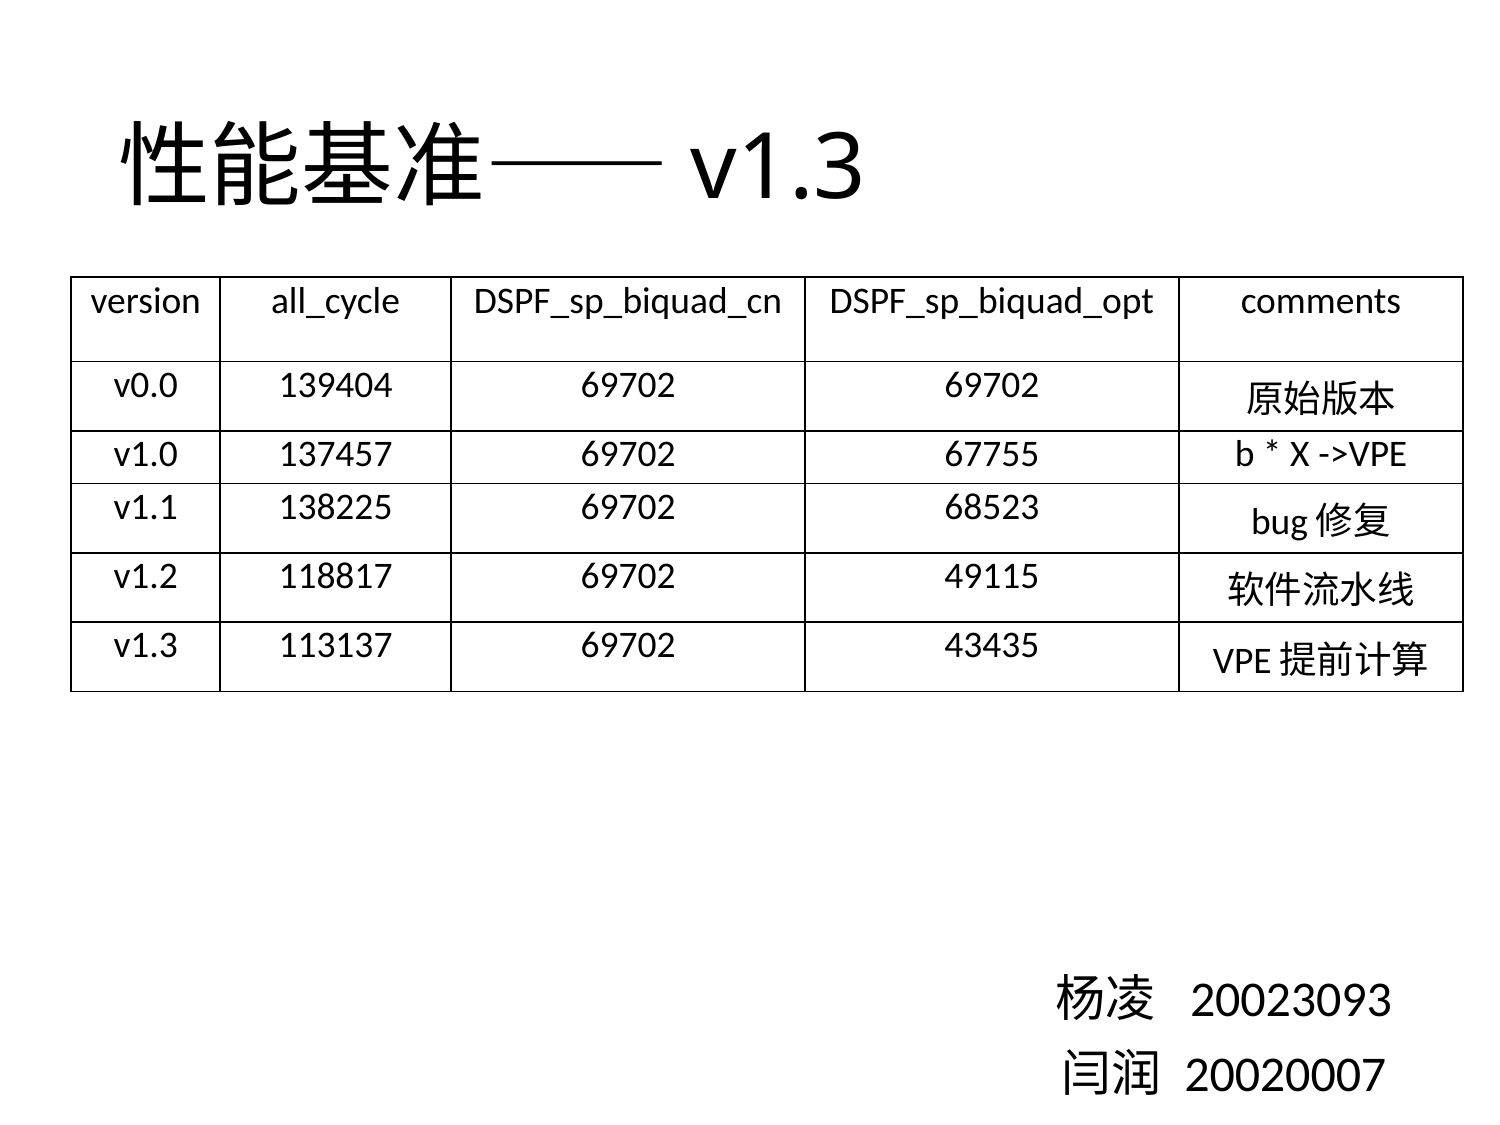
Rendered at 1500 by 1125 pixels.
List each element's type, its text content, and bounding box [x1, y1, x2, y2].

table_header DSPF_sp_biquad_cn [452, 278, 804, 361]
table_header comments [1180, 278, 1462, 361]
table_cell b * X ->VPE [1180, 432, 1462, 483]
table_cell 69702 [452, 623, 804, 691]
table_cell 69702 [452, 362, 804, 430]
table_cell v0.0 [72, 362, 219, 430]
table_cell 43435 [806, 623, 1178, 691]
table_cell bug修复 [1180, 484, 1462, 552]
table_header version [72, 278, 219, 361]
table_cell 69702 [452, 484, 804, 552]
table_cell VPE提前计算 [1180, 623, 1462, 691]
title 性能基准——v1.3 [103, 59, 1397, 276]
table_cell v1.1 [72, 484, 219, 552]
table_cell v1.2 [72, 554, 219, 621]
table_cell 113137 [221, 623, 450, 691]
table_cell 118817 [221, 554, 450, 621]
table_cell 67755 [806, 432, 1178, 483]
table_cell 原始版本 [1180, 362, 1462, 430]
table_cell 69702 [452, 432, 804, 483]
table_cell 软件流水线 [1180, 554, 1462, 621]
table_header DSPF_sp_biquad_opt [806, 278, 1178, 361]
table_cell 49115 [806, 554, 1178, 621]
table_cell 138225 [221, 484, 450, 552]
table_cell 68523 [806, 484, 1178, 552]
table_cell 139404 [221, 362, 450, 430]
table_cell v1.0 [72, 432, 219, 483]
table_cell 69702 [452, 554, 804, 621]
table_cell v1.3 [72, 623, 219, 691]
table_cell 69702 [806, 362, 1178, 430]
table_header all_cycle [221, 278, 450, 361]
table_cell 137457 [221, 432, 450, 483]
